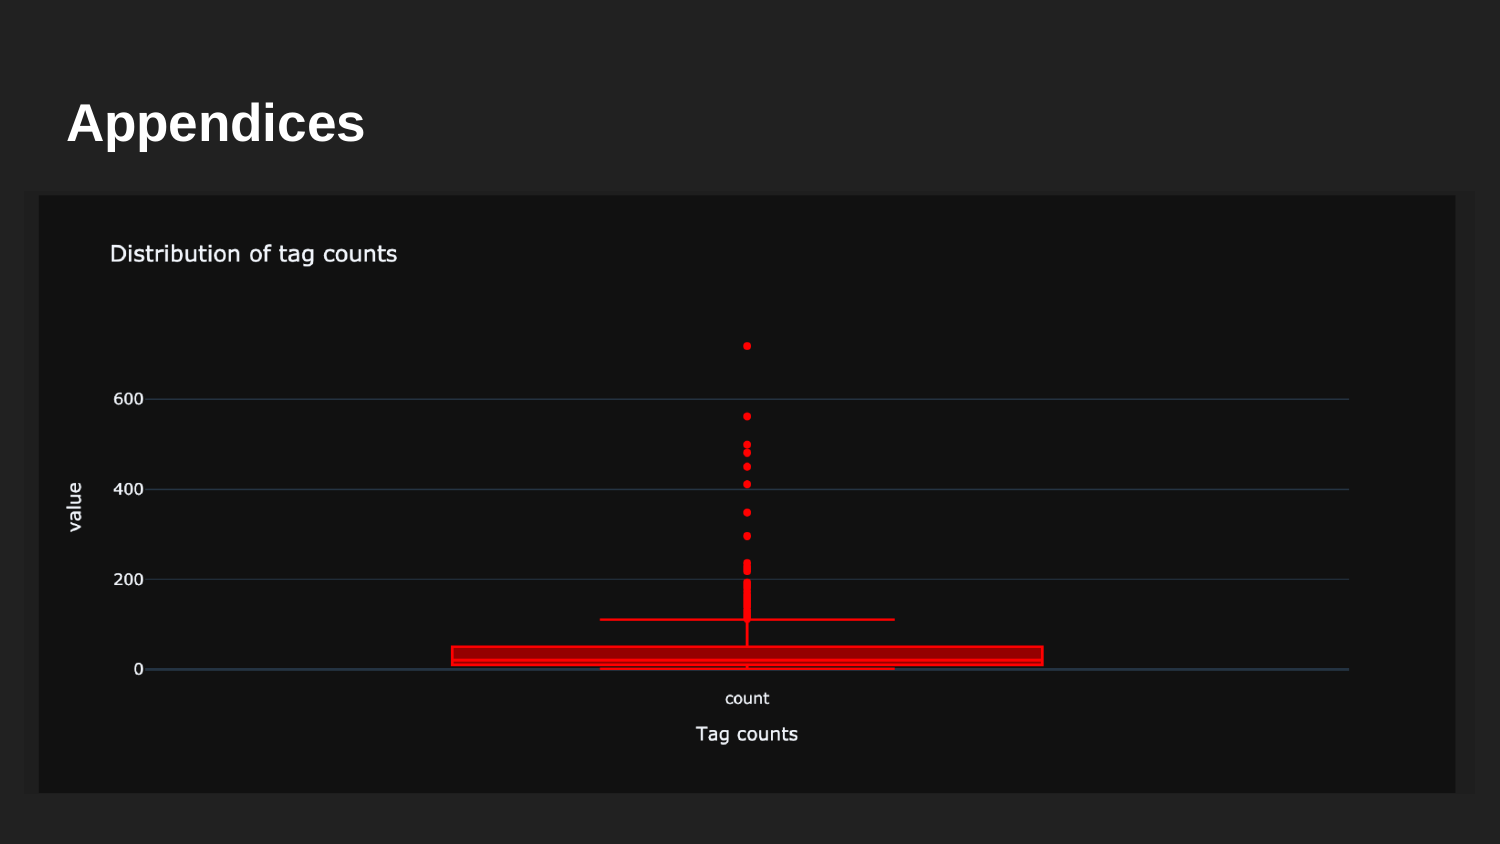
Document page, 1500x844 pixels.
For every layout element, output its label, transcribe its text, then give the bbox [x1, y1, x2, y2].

picture [24, 191, 1476, 794]
title Appendices [51, 72, 1449, 167]
